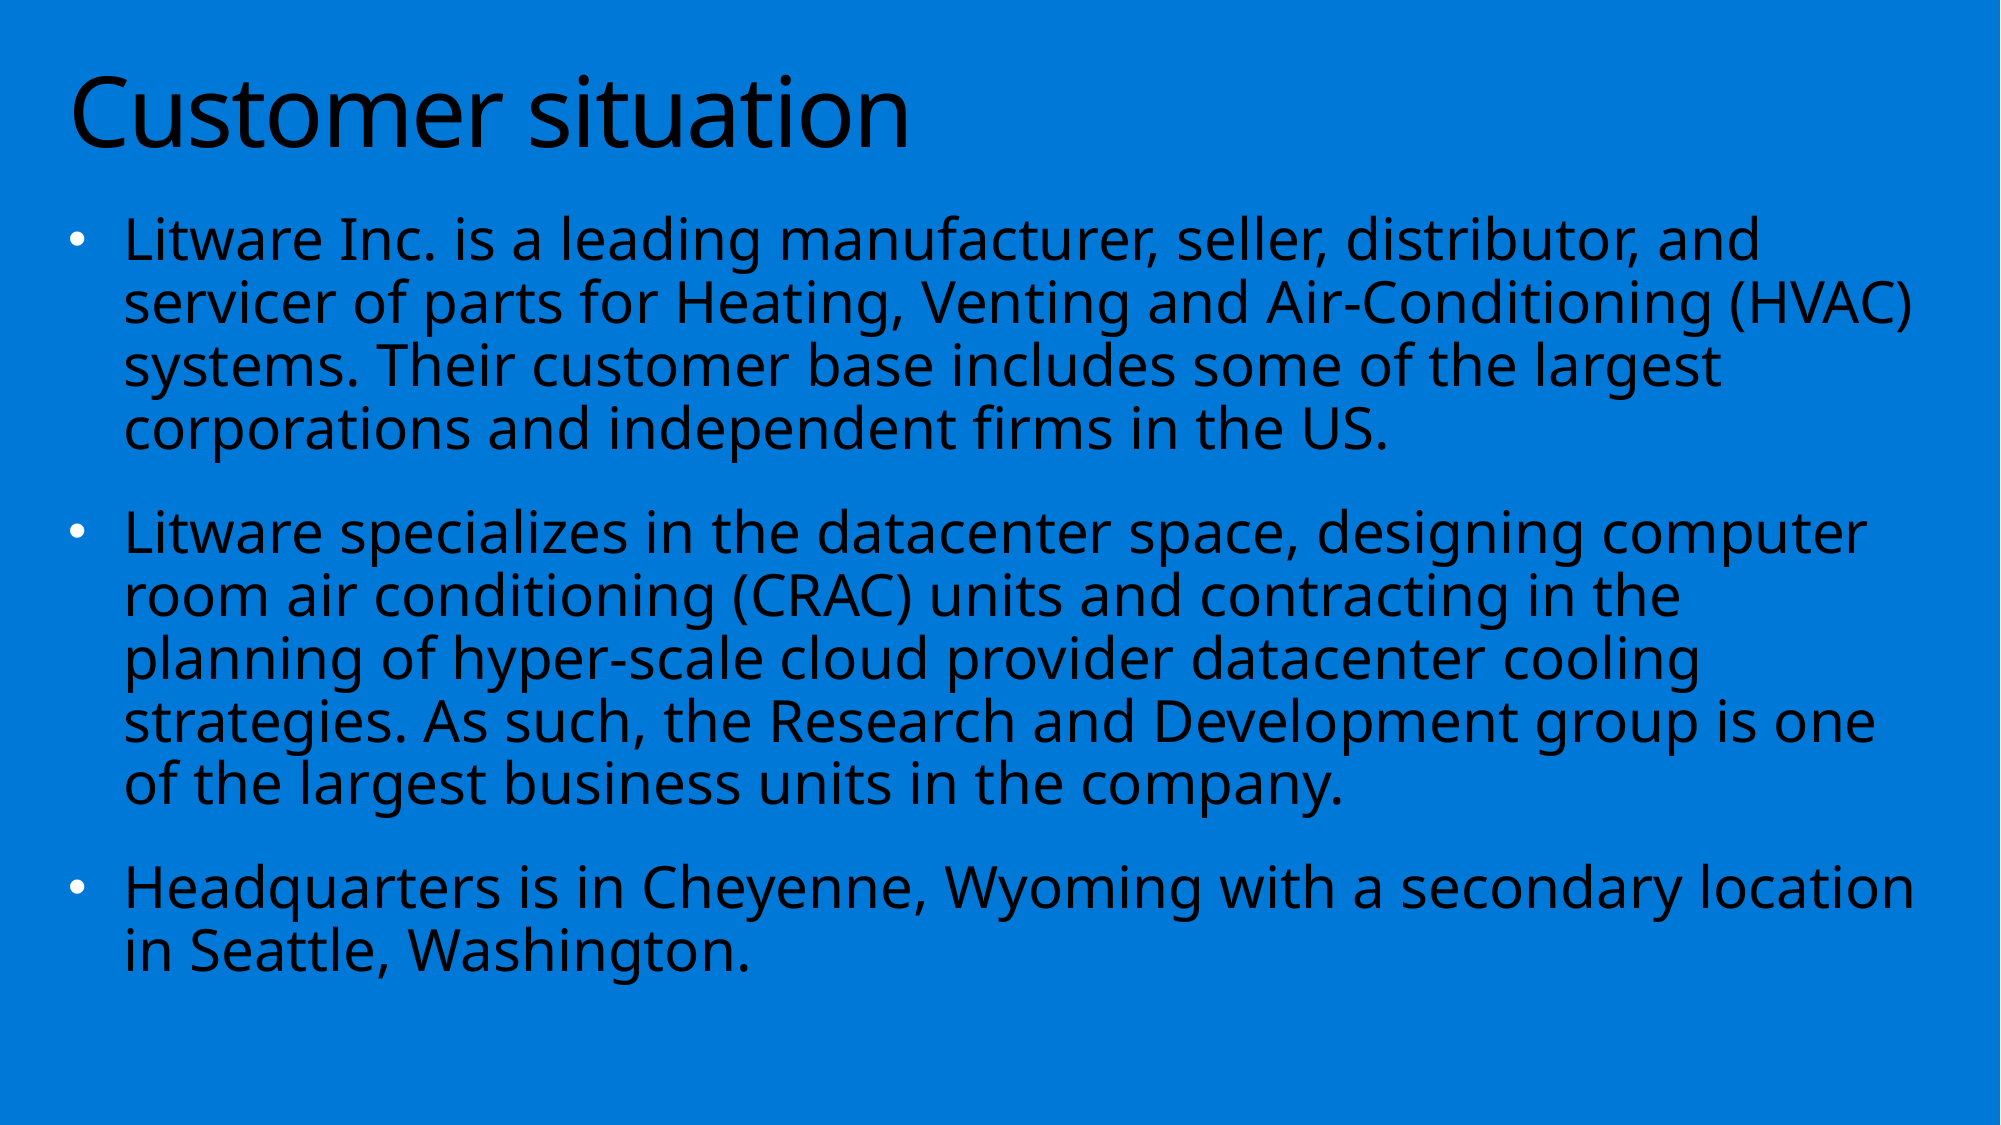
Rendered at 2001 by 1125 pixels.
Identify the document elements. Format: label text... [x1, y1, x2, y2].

list Litware Inc. is a leading manufacturer, seller, distributor, and servicer of parts for Heating, Venting and Air-Conditioning (HVAC) systems. Their customer base includes some of the largest corporations and independent firms in the US. Litware specializes in the datacenter space, designing computer room air conditioning (CRAC) units and contracting in the planning of hyper-scale cloud provider datacenter cooling strategies. As such, the Research and Development group is one of the largest business units in the company. Headquarters is in Cheyenne, Wyoming with a secondary location in Seattle, Washington. [44, 196, 1956, 532]
title Customer situation [44, 47, 1957, 196]
